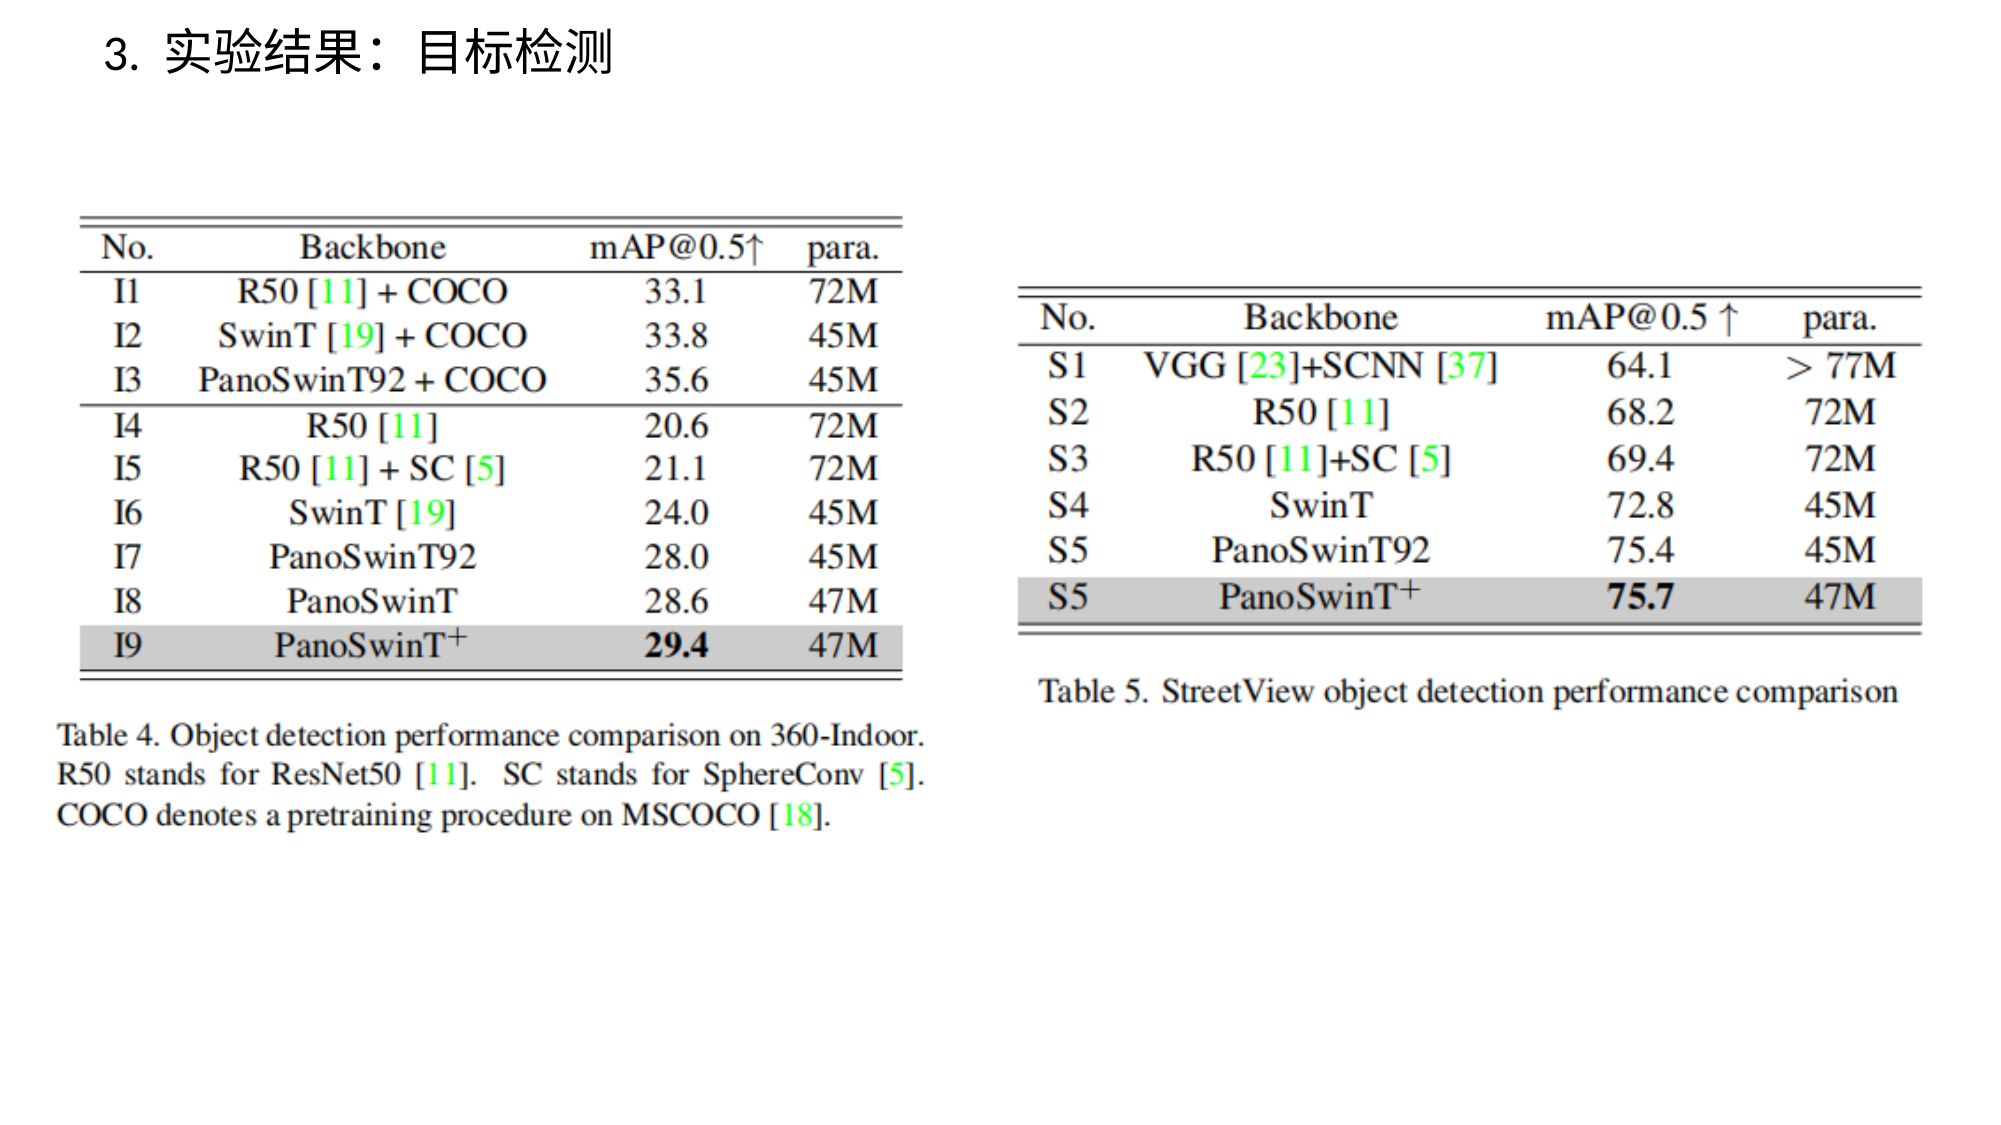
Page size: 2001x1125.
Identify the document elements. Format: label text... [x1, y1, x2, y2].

subtitle 3. 实验结果：目标检测 [29, 20, 688, 100]
picture [994, 270, 1962, 726]
picture [29, 190, 935, 854]
